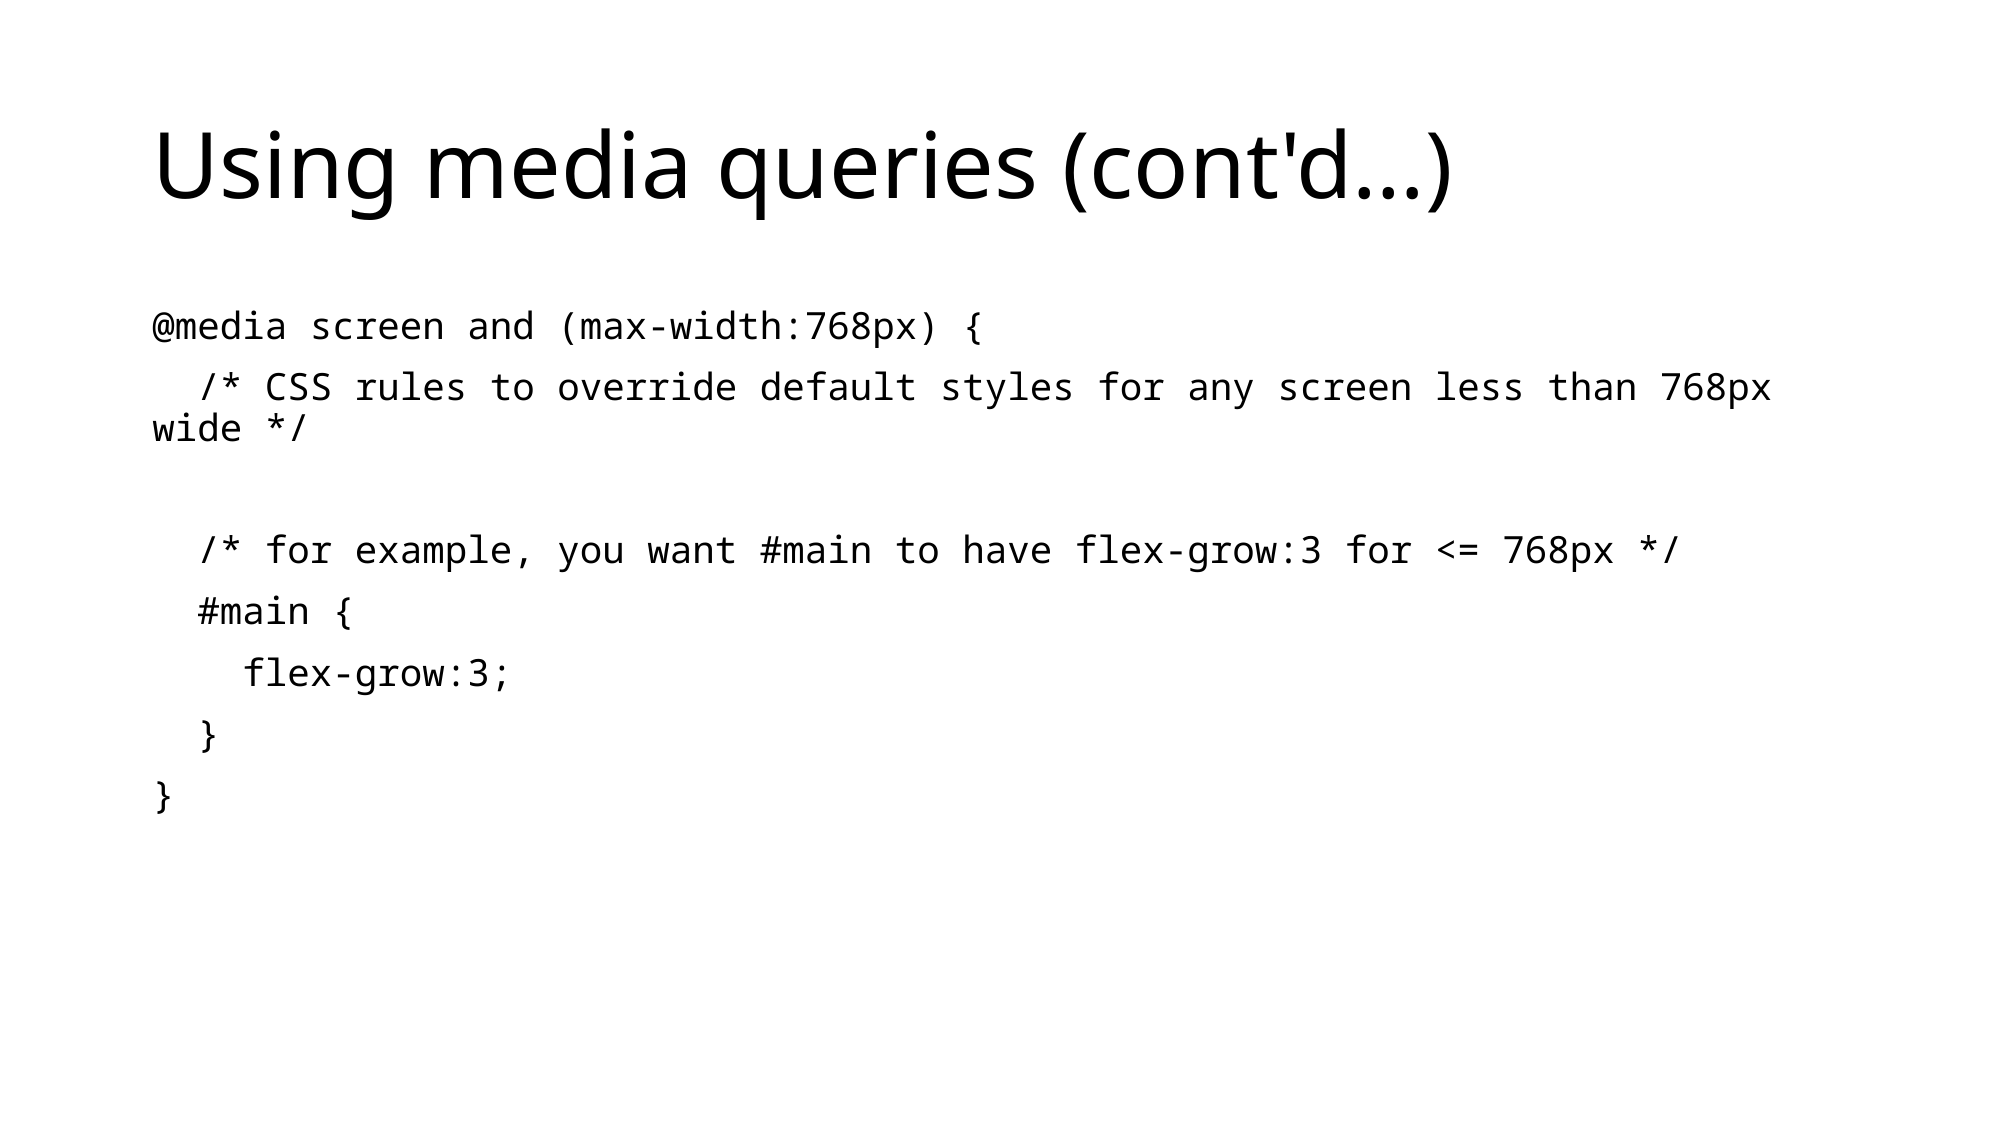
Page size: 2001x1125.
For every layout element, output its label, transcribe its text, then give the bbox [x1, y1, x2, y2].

list @media screen and (max-width:768px) { /* CSS rules to override default styles for any screen less than 768px wide */ /* for example, you want #main to have flex-grow:3 for <= 768px */ #main { flex-grow:3; } } [137, 299, 1863, 1014]
title Using media queries (cont'd…) [137, 59, 1863, 278]
